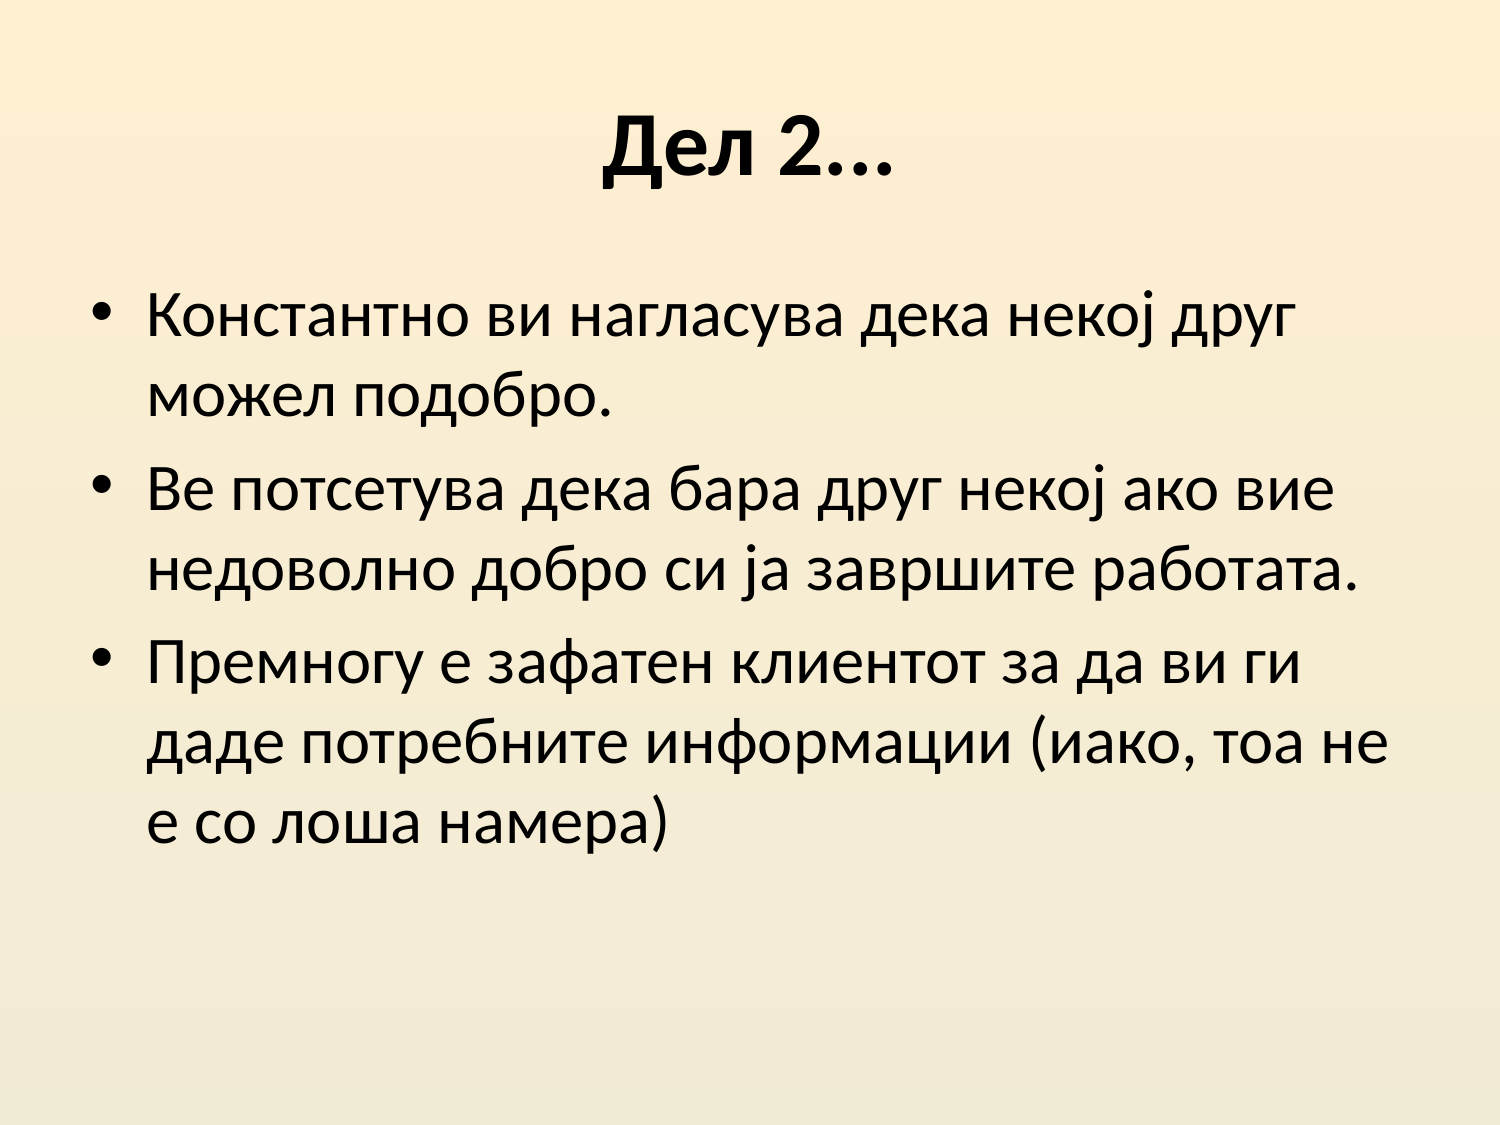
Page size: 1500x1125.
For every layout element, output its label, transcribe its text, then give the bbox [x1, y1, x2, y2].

title Дел 2... [75, 45, 1425, 233]
list Константно ви нагласува дека некој друг можел подобро. Ве потсетува дека бара друг некој ако вие недоволно добро си ја завршите работата. Премногу е зафатен клиентот за да ви ги даде потребните информации (иако, тоа не е со лоша намера) [75, 262, 1425, 1005]
